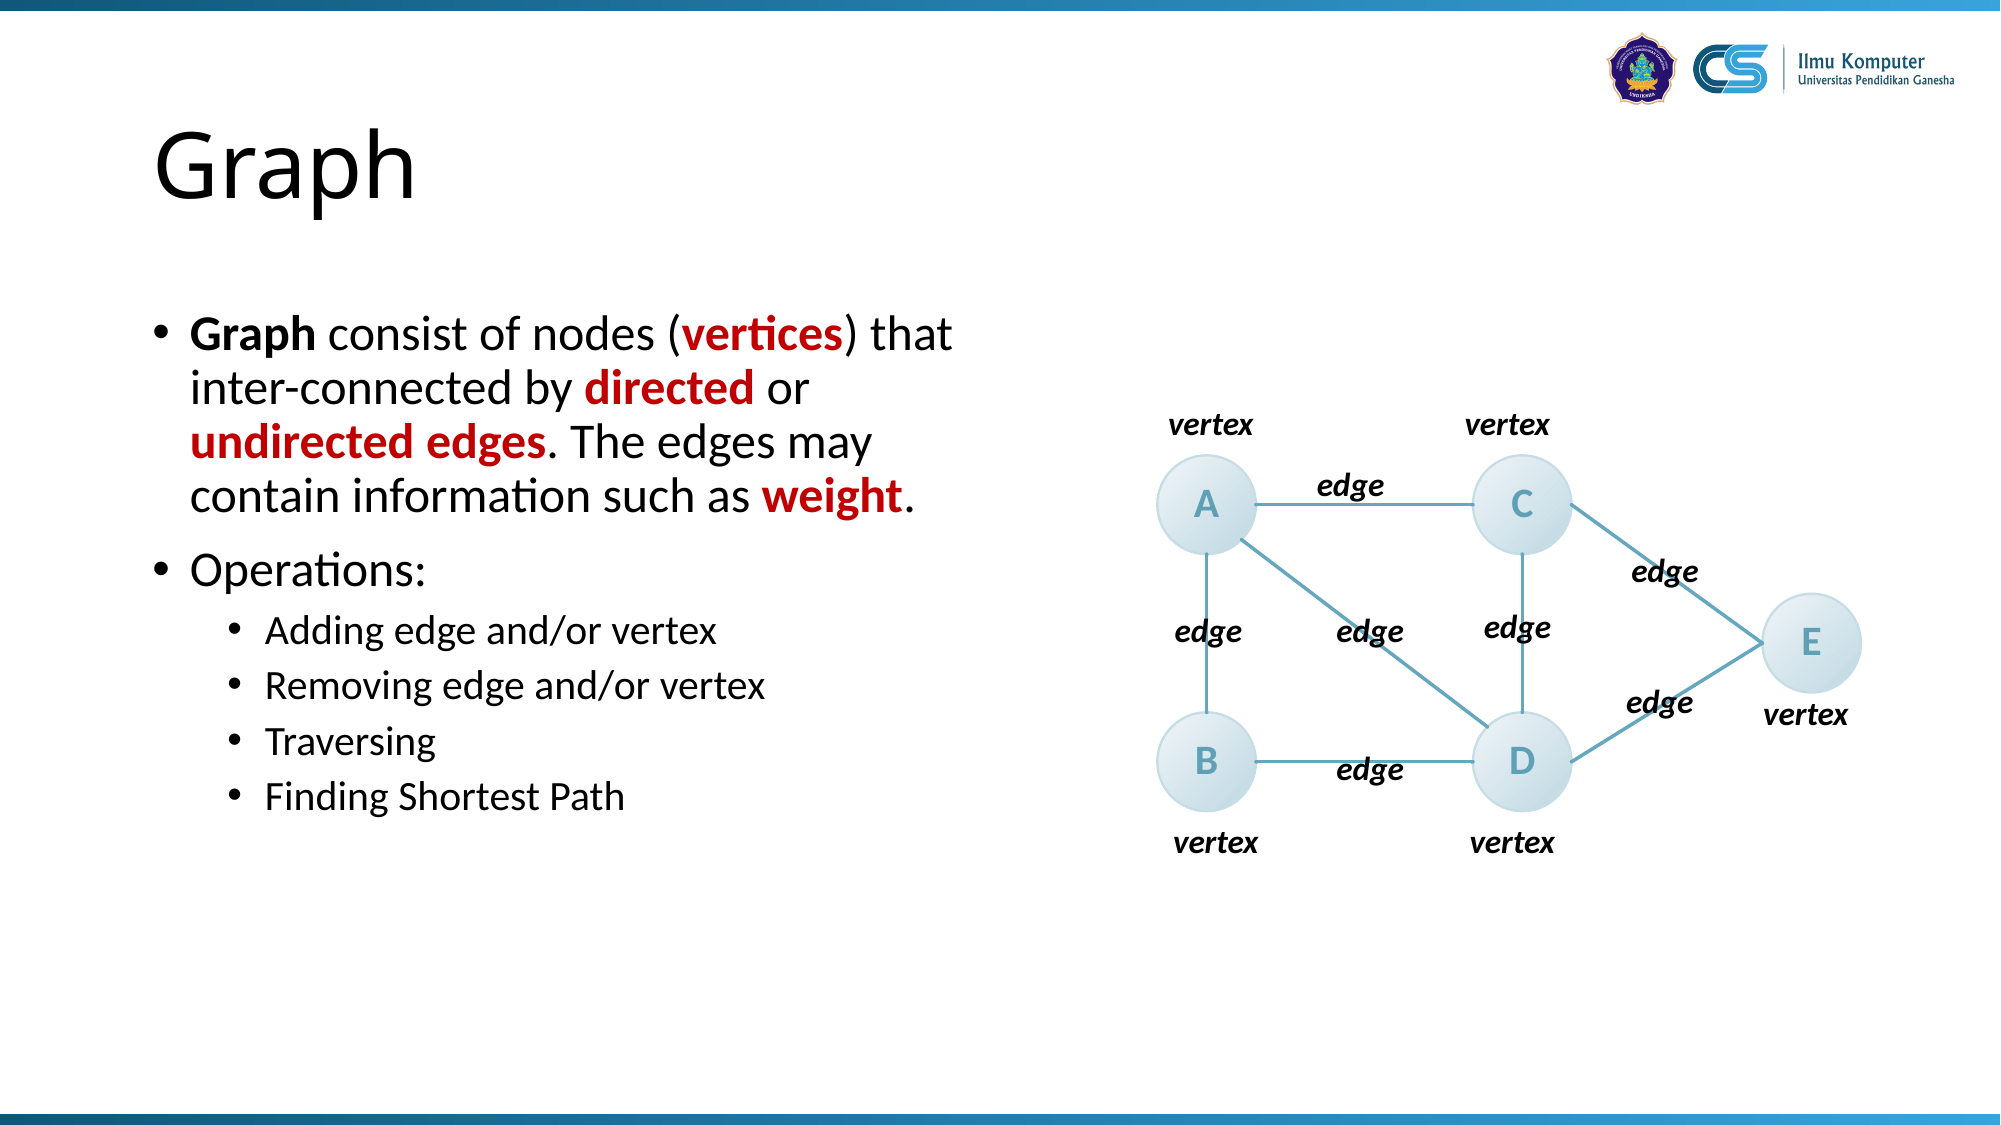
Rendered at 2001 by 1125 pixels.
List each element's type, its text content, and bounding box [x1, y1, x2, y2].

text_box vertex [1449, 394, 1566, 450]
text_box [0, 1113, 2000, 1125]
text_box vertex [1153, 394, 1269, 450]
text_box [0, 0, 2000, 11]
text_box vertex [1158, 814, 1274, 868]
text_box vertex [1454, 814, 1571, 868]
list Graph consist of nodes (vertices) that inter-connected by directed or undirected edges. The edges may contain information such as weight. Operations: Adding edge and/or vertex Removing edge and/or vertex Traversing Finding Shortest Path [137, 299, 1000, 1014]
title Graph [137, 59, 1863, 278]
picture [1152, 450, 1863, 814]
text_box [1605, 32, 1954, 105]
